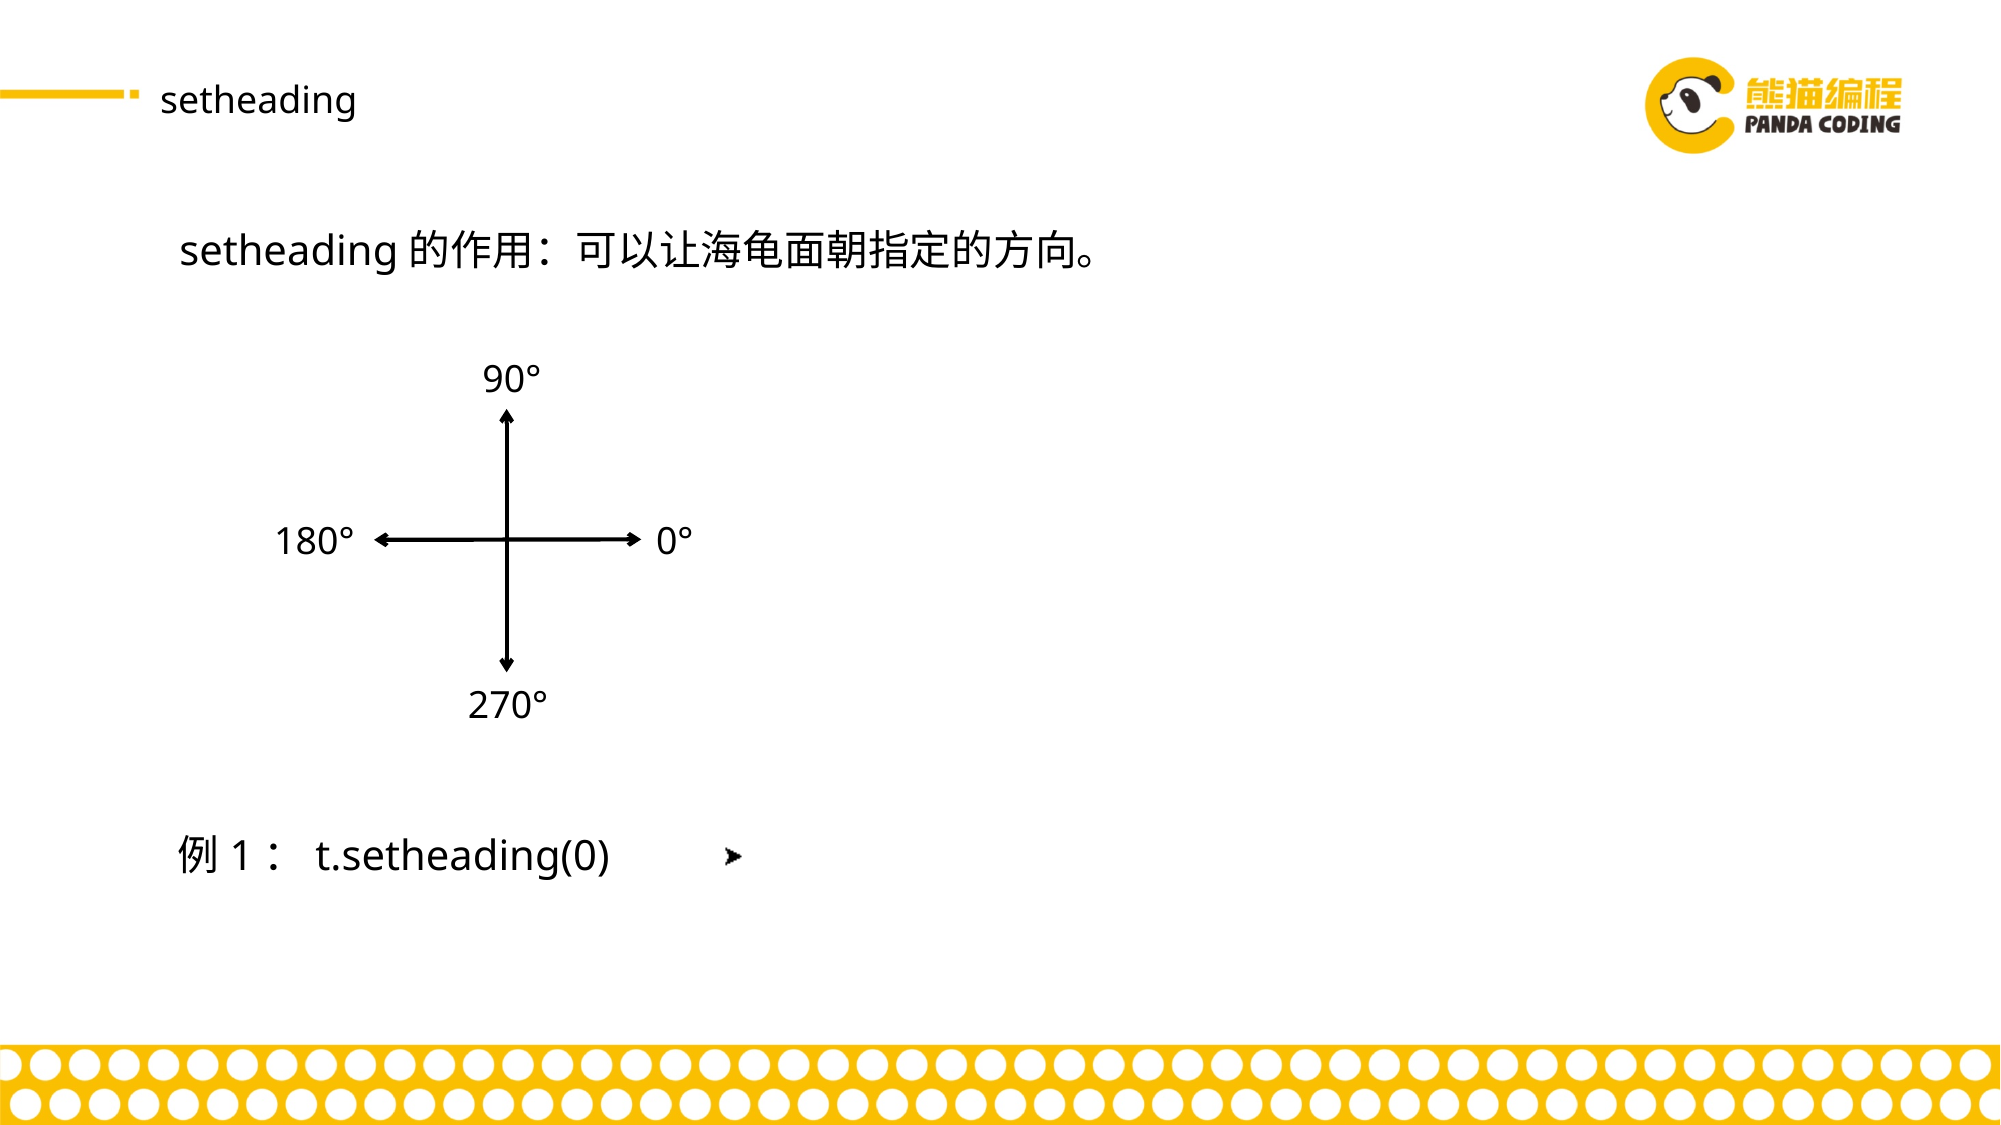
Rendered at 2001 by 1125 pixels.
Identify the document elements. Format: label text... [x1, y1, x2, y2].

text_box 例1：t.setheading(0) [163, 820, 625, 886]
text_box setheading的作用：可以让海龟面朝指定的方向。 [164, 216, 1134, 281]
picture [0, 0, 2001, 1125]
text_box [258, 347, 709, 735]
text_box setheading [145, 68, 758, 129]
